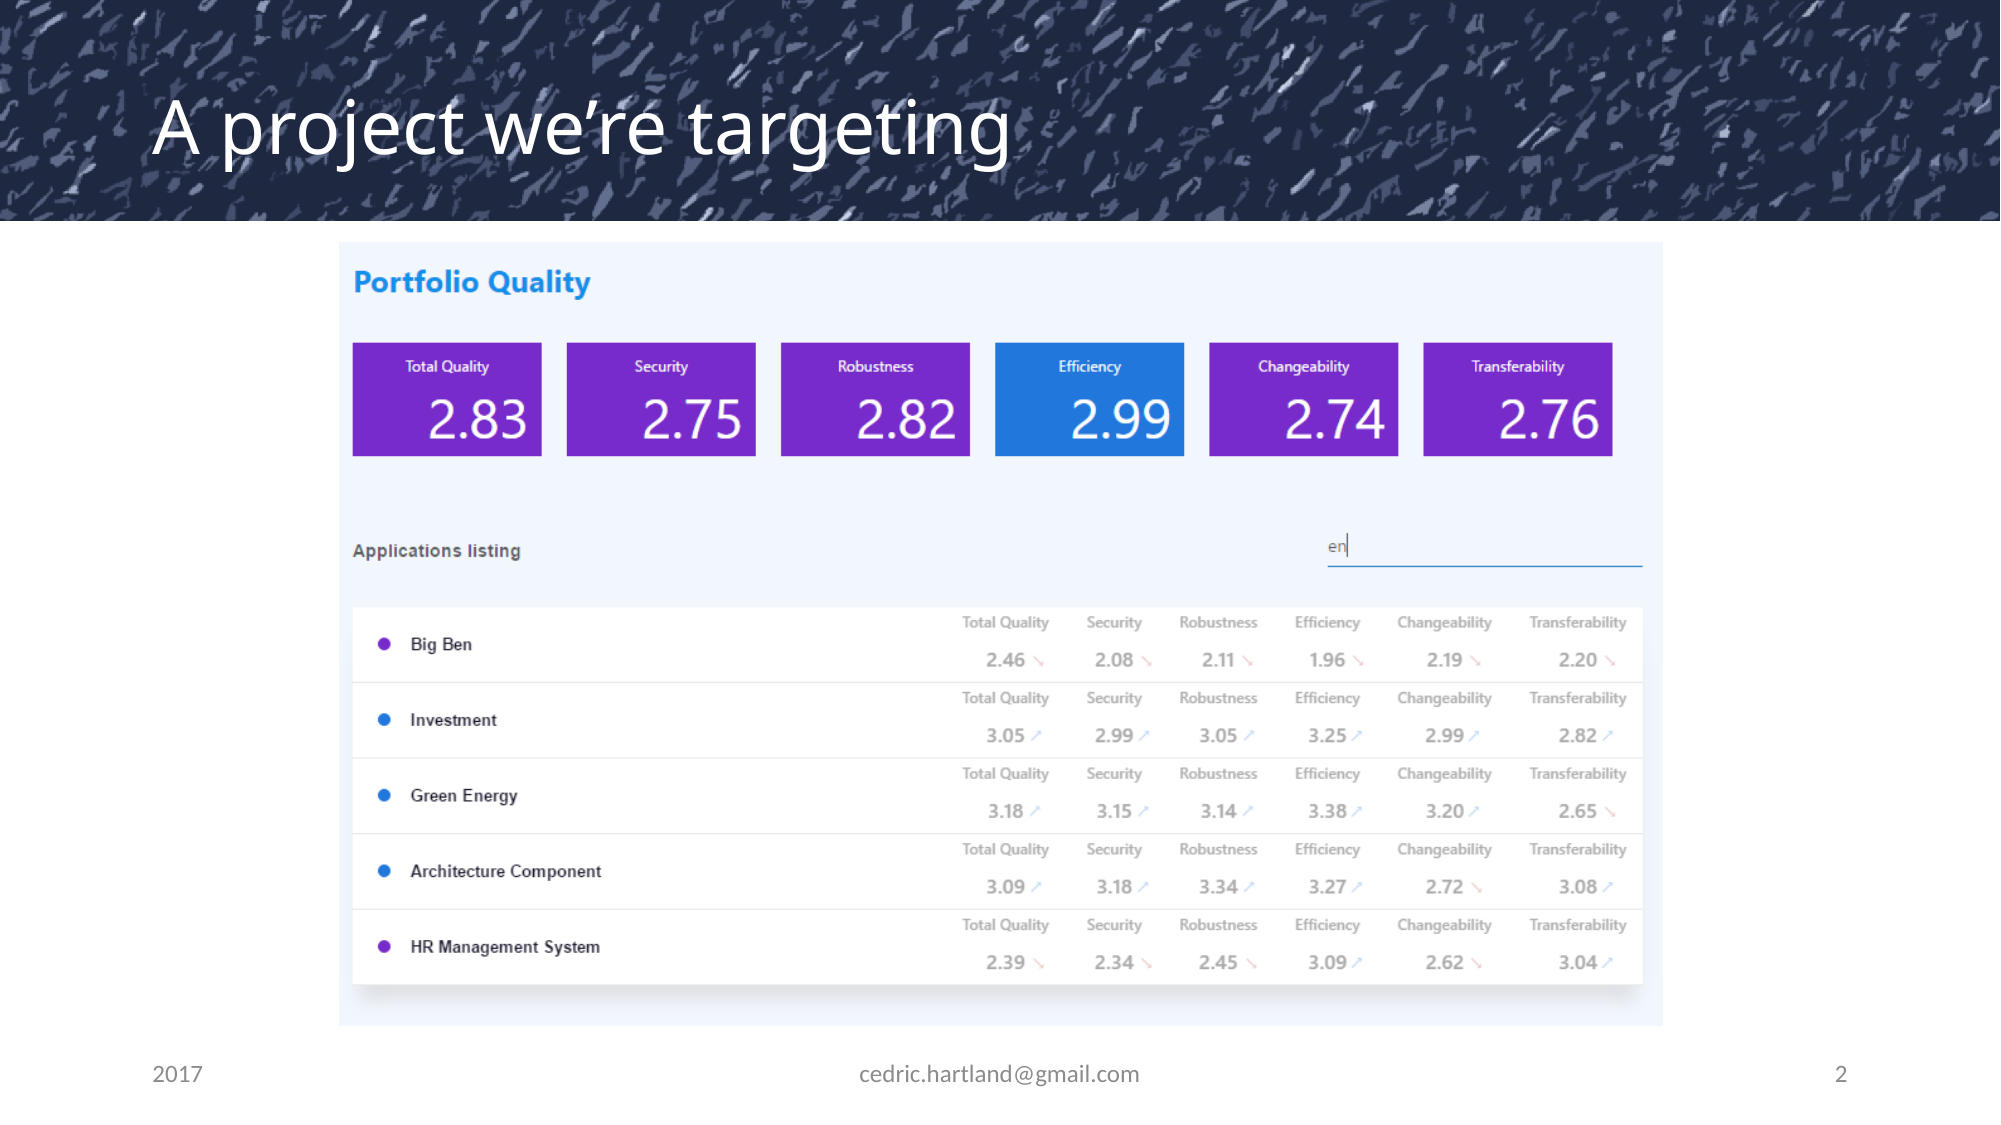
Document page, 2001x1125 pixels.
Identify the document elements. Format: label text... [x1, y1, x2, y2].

slide_number 2 [1412, 1042, 1863, 1103]
slide_number 2017 [137, 1042, 588, 1103]
footer cedric.hartland@gmail.com [662, 1042, 1338, 1103]
picture [339, 242, 1663, 1026]
title A project we’re targeting [137, 59, 1863, 201]
picture [0, 0, 2000, 221]
